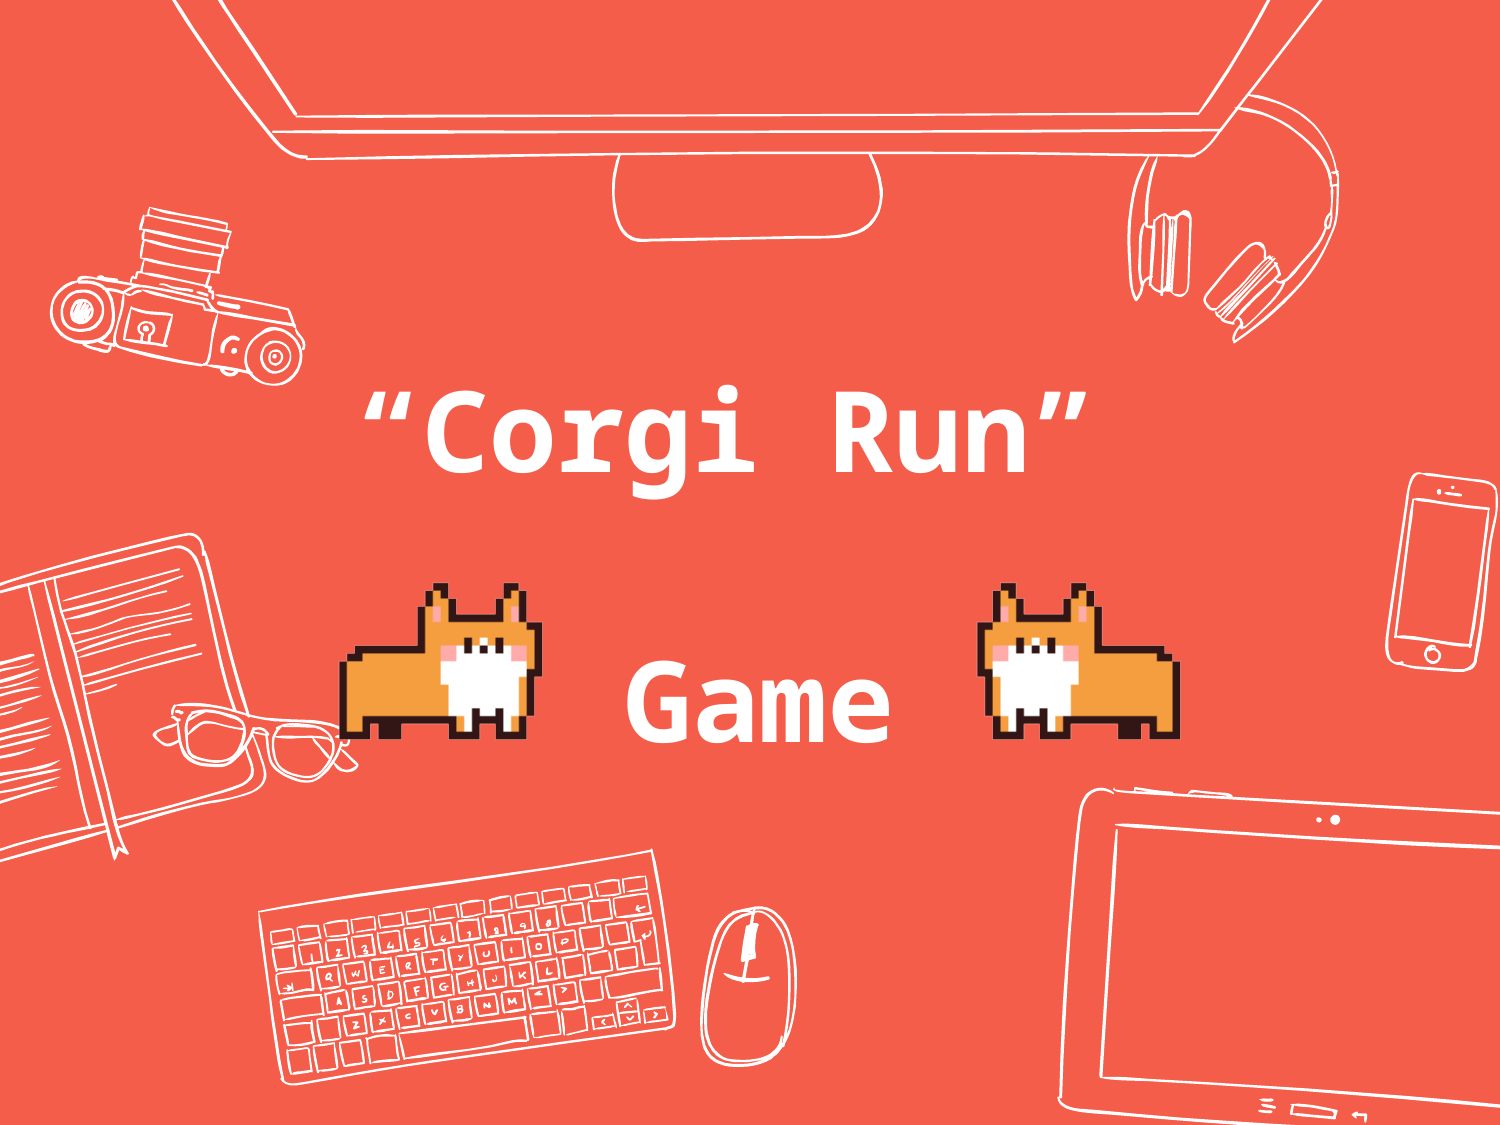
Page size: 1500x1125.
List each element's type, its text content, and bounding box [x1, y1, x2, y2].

picture [221, 442, 660, 881]
picture [860, 442, 1299, 881]
title “Corgi Run” Game [260, 360, 1260, 765]
